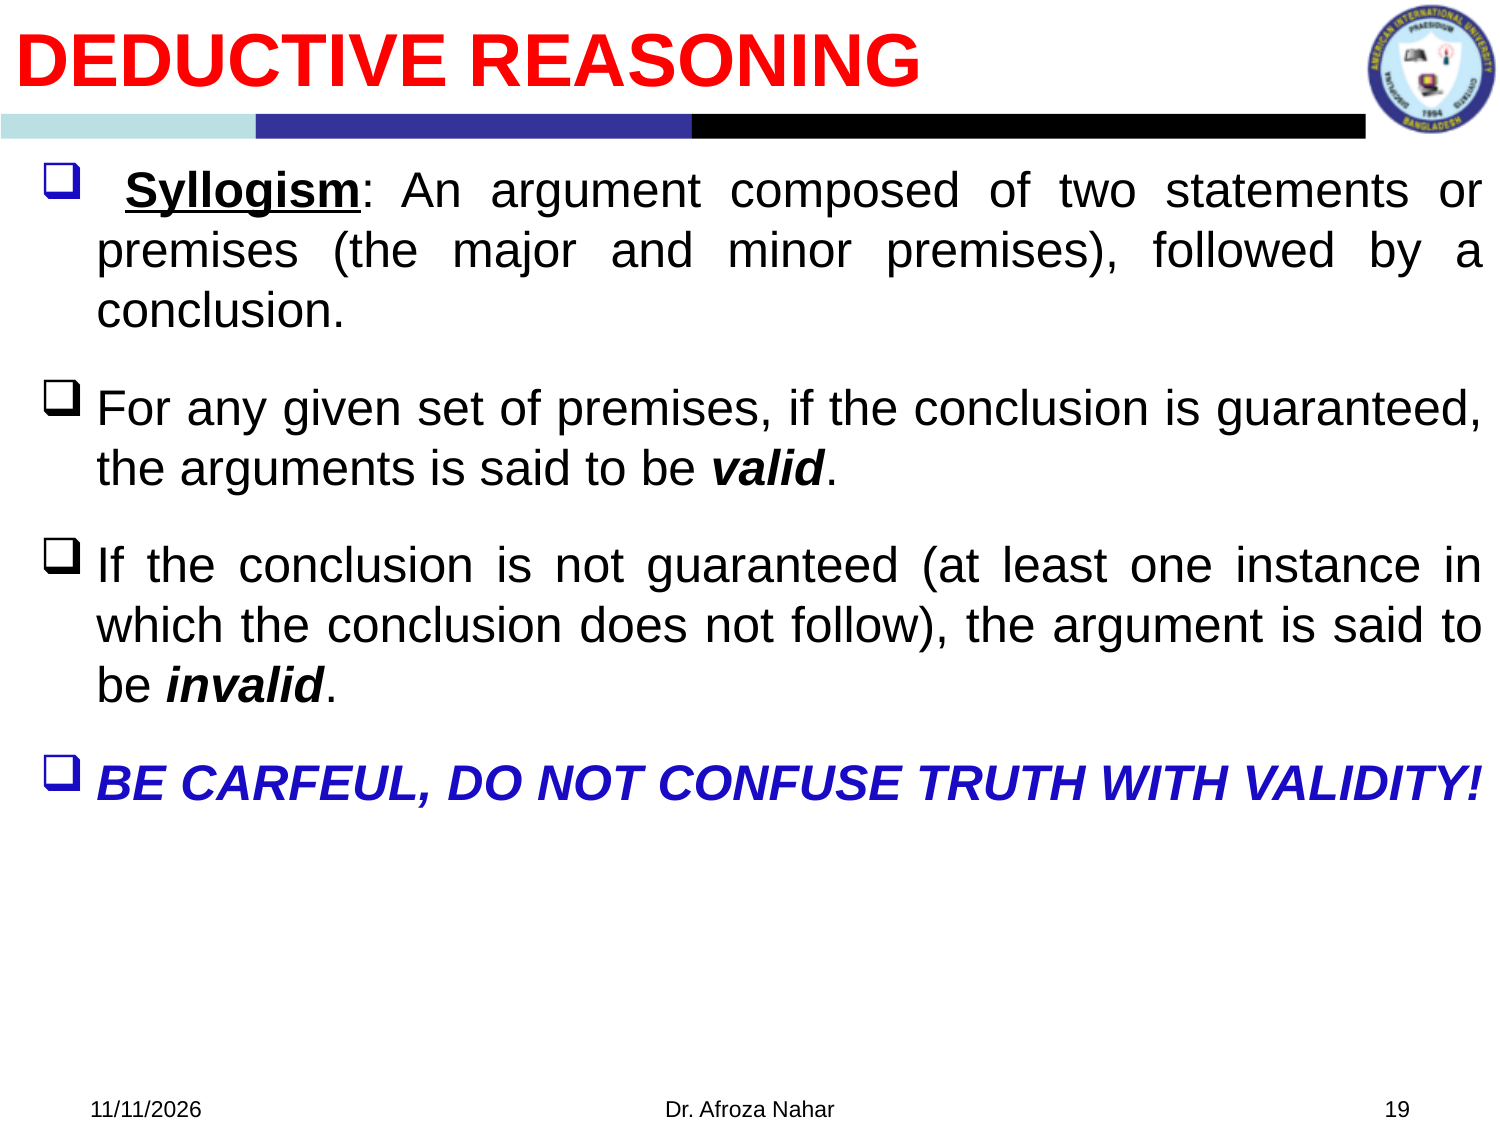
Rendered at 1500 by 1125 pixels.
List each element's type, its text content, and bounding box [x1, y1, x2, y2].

slide_number 19 [1074, 1087, 1425, 1125]
list Syllogism: An argument composed of two statements or premises (the major and minor premises), followed by a conclusion. For any given set of premises, if the conclusion is guaranteed, the arguments is said to be valid. If the conclusion is not guaranteed (at least one instance in which the conclusion does not follow), the argument is said to be invalid. BE CARFEUL, DO NOT CONFUSE TRUTH WITH VALIDITY! [24, 149, 1499, 1056]
list Deductive Reasoning [0, 0, 1366, 114]
picture [1365, 2, 1499, 137]
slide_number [75, 1087, 425, 1125]
footer Dr. Afroza Nahar [512, 1087, 988, 1125]
